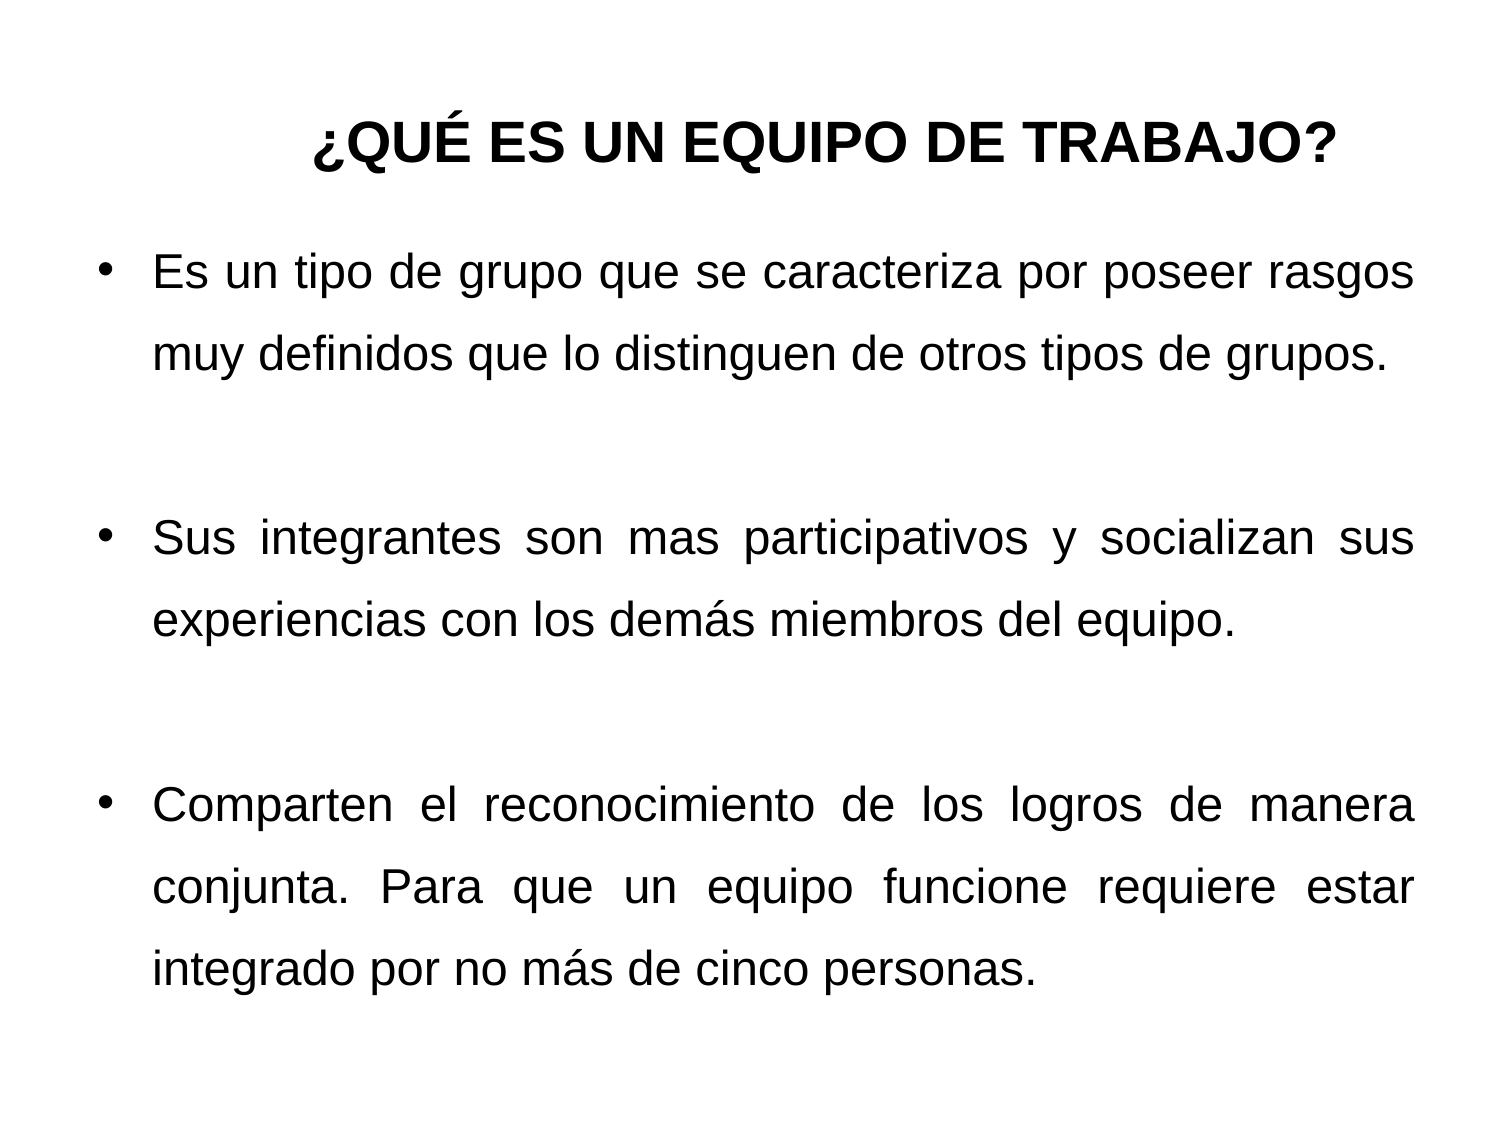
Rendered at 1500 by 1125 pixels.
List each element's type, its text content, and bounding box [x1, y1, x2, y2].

list Es un tipo de grupo que se caracteriza por poseer rasgos muy definidos que lo distinguen de otros tipos de grupos. Sus integrantes son mas participativos y socializan sus experiencias con los demás miembros del equipo. Comparten el reconocimiento de los logros de manera conjunta. Para que un equipo funcione requiere estar integrado por no más de cinco personas. [82, 208, 1432, 1078]
title ¿QUÉ ES UN EQUIPO DE TRABAJO? [75, 45, 1425, 233]
